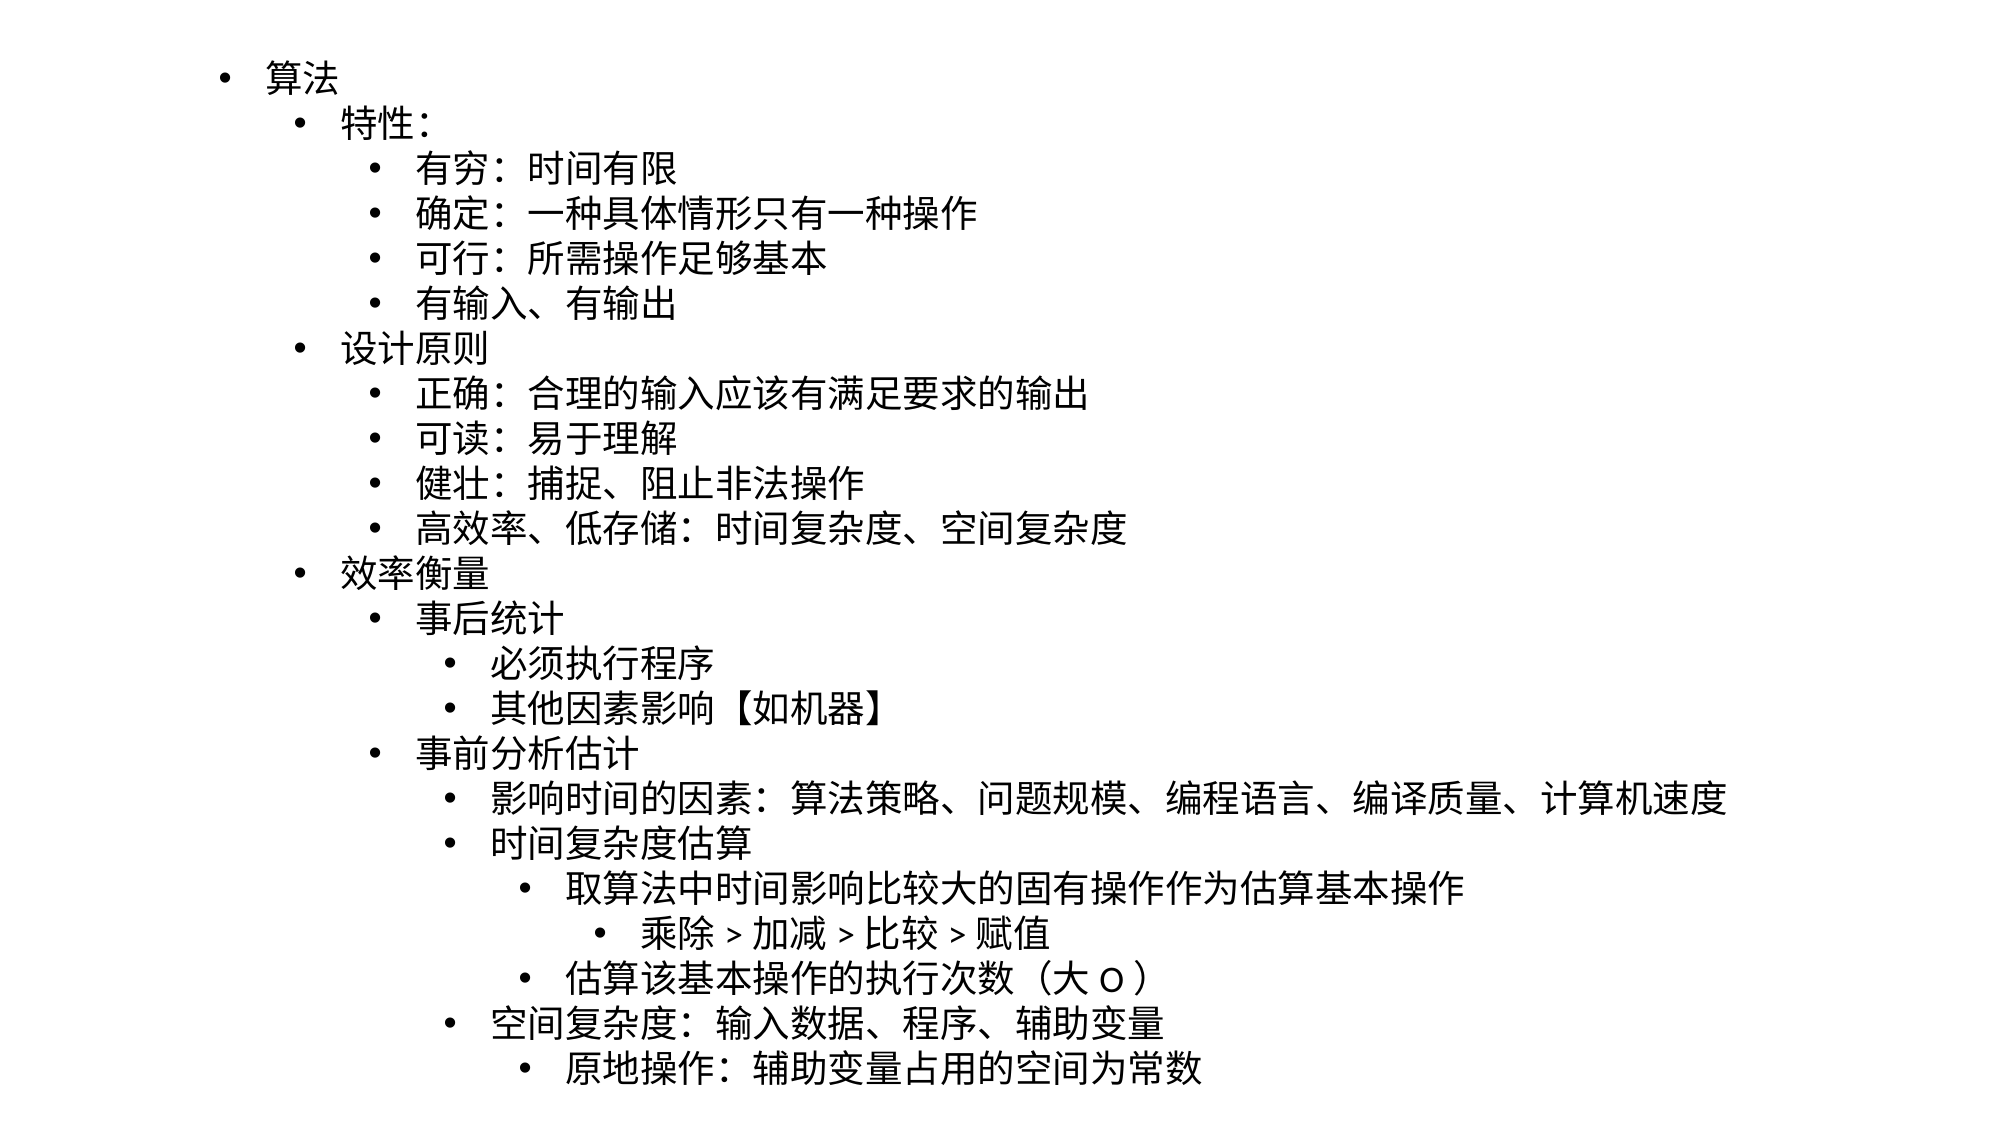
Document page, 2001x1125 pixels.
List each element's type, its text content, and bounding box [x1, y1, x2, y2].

text_box 算法 特性： 有穷：时间有限 确定：一种具体情形只有一种操作 可行：所需操作足够基本 有输入、有输出 设计原则 正确：合理的输入应该有满足要求的输出 可读：易于理解 健壮：捕捉、阻止非法操作 高效率、低存储：时间复杂度、空间复杂度 效率衡量 事后统计 必须执行程序 其他因素影响【如机器】 事前分析估计 影响时间的因素：算法策略、问题规模、编程语言、编译质量、计算机速度 时间复杂度估算 取算法中时间影响比较大的固有操作作为估算基本操作 乘除>加减>比较>赋值 估算该基本操作的执行次数（大O） 空间复杂度：输入数据、程序、辅助变量 原地操作：辅助变量占用的空间为常数 [203, 47, 1875, 1097]
